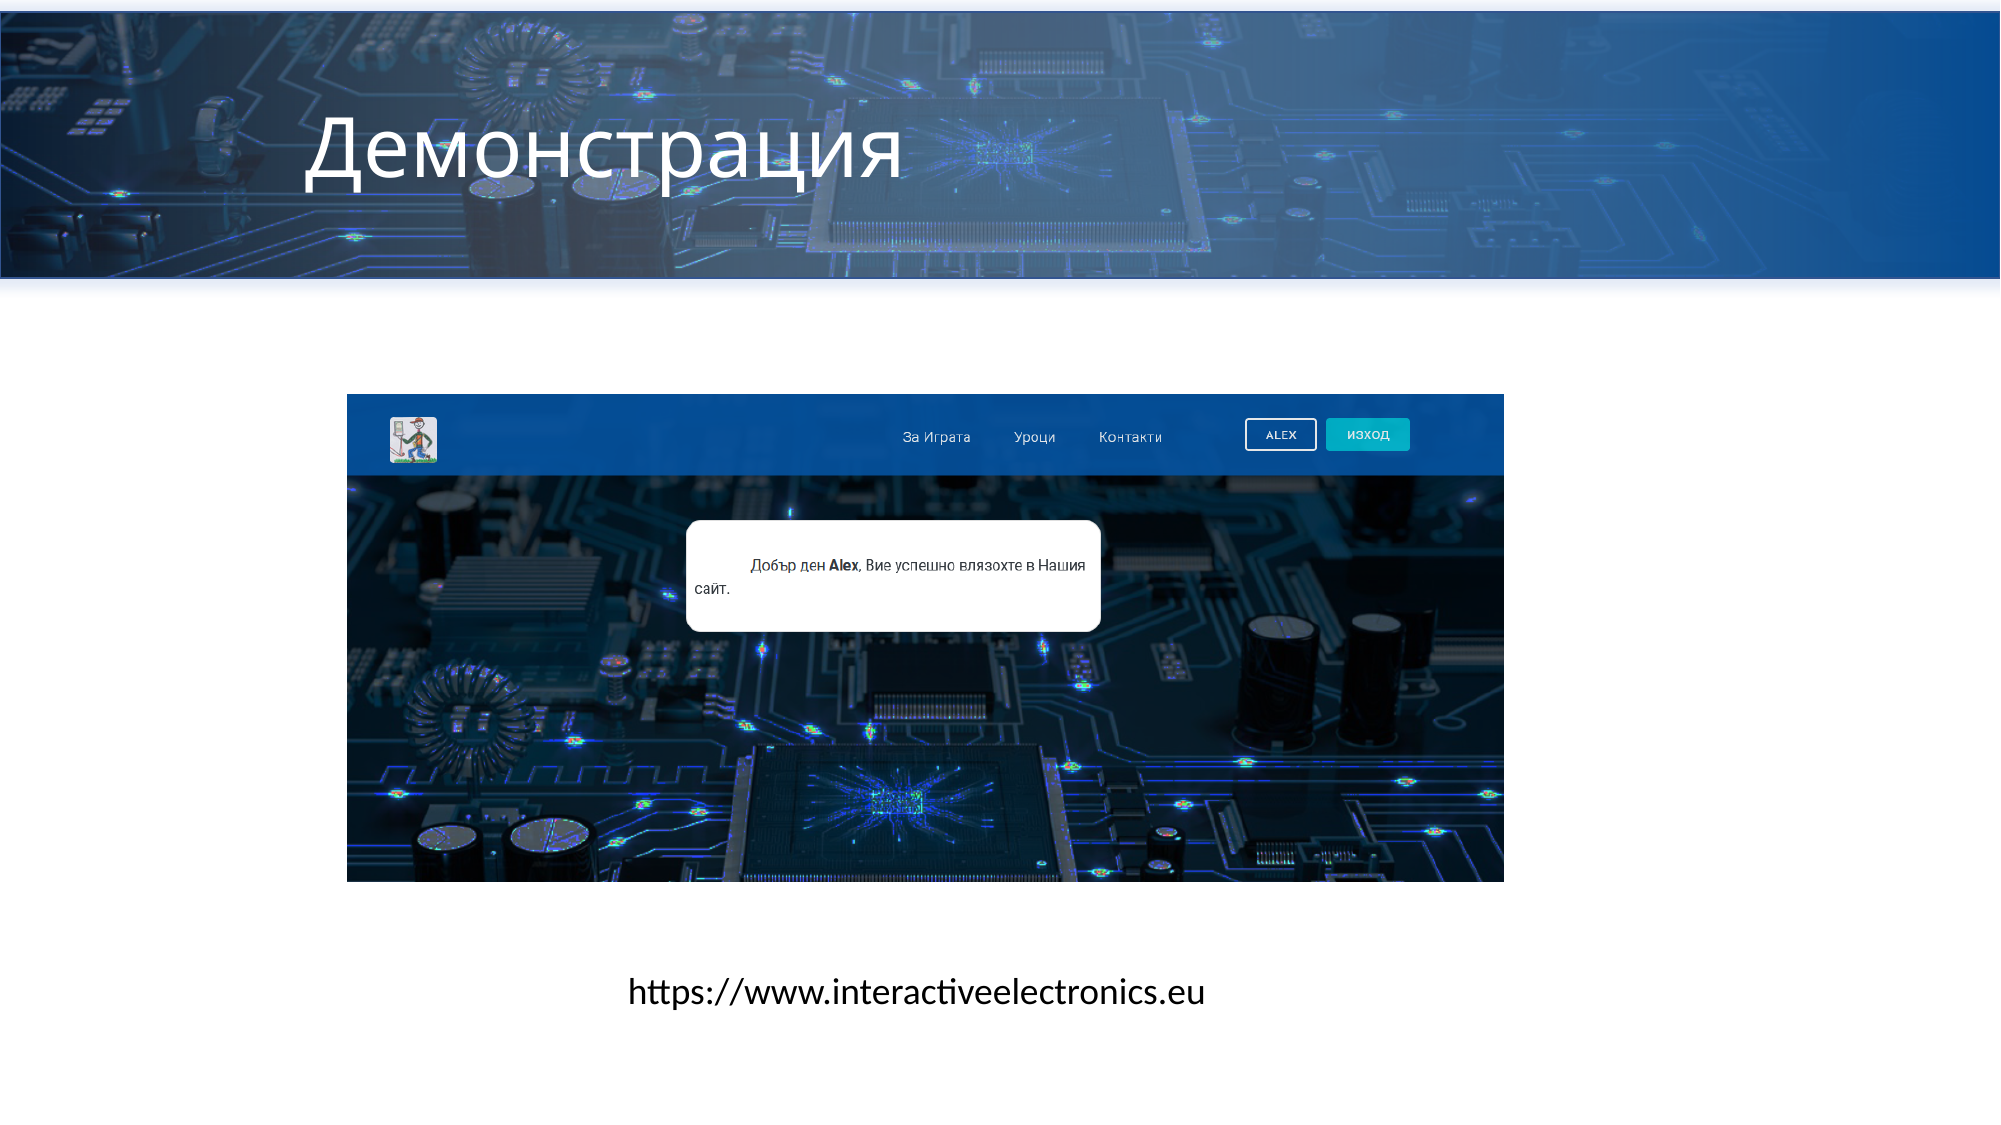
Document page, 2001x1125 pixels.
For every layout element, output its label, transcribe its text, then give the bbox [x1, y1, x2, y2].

text_box https://www.interactiveelectronics.eu [613, 960, 1239, 1020]
list Демонстрация [224, 317, 1826, 496]
picture [347, 393, 1504, 883]
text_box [0, 12, 2000, 279]
